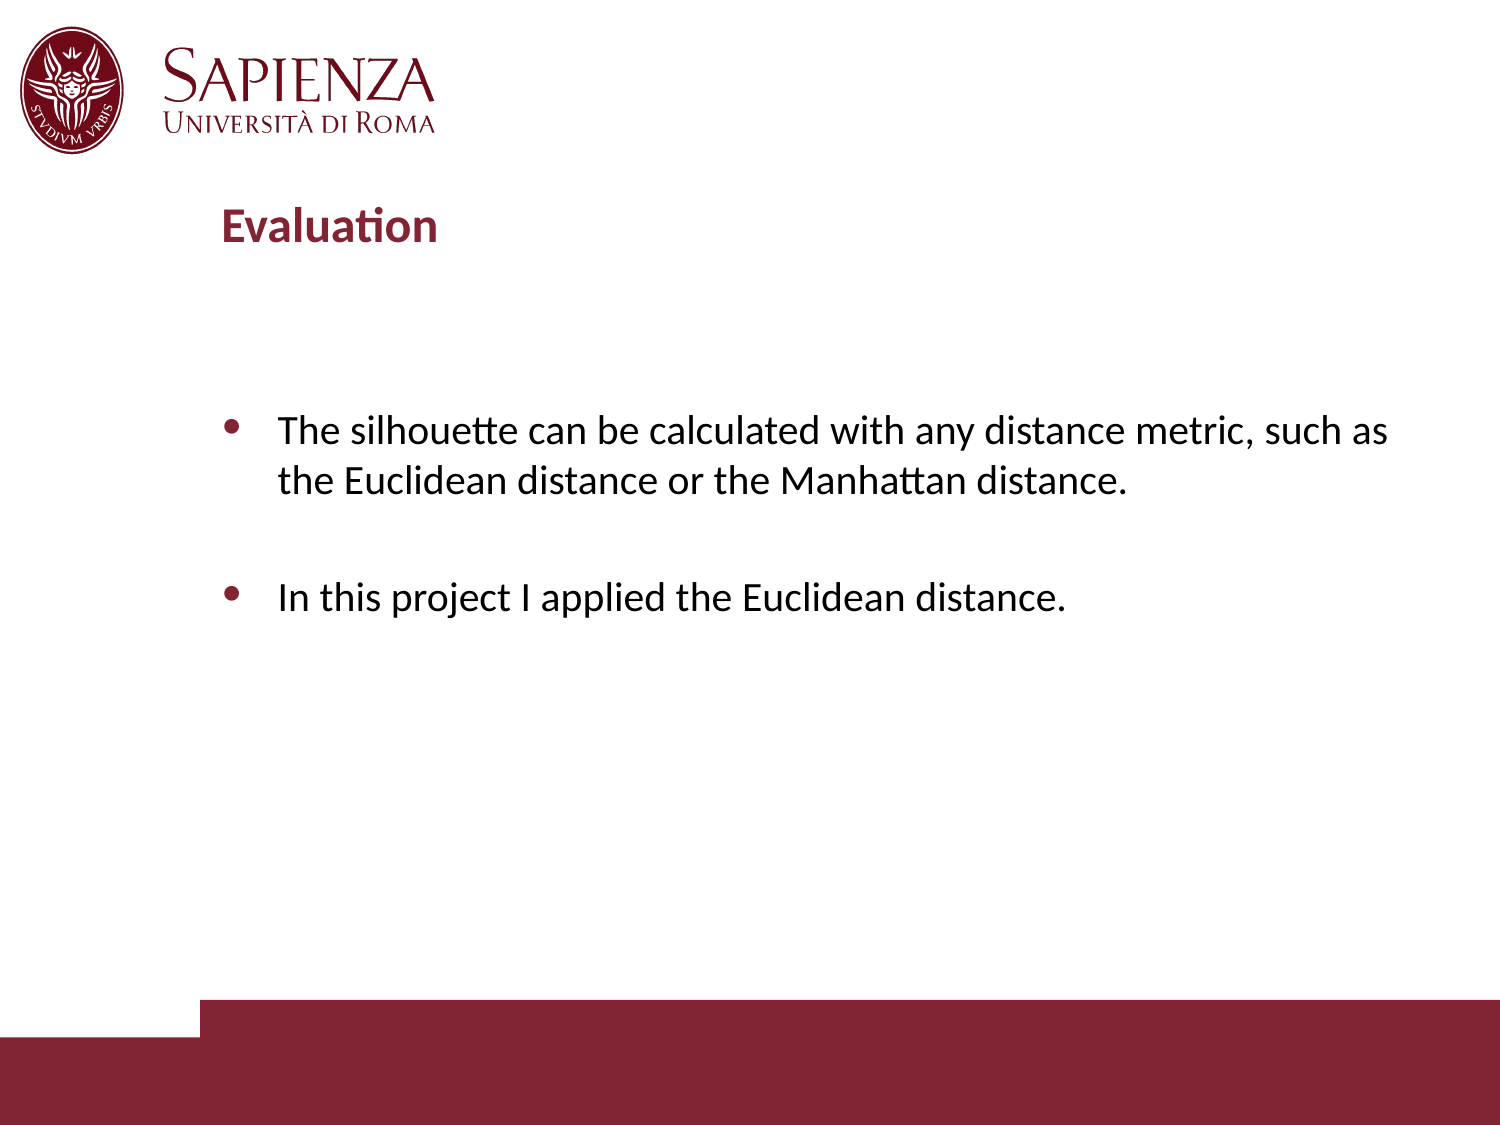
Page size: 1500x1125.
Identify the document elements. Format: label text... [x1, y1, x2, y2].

picture [17, 19, 437, 156]
list The silhouette can be calculated with any distance metric, such as the Euclidean distance or the Manhattan distance. In this project I applied the Euclidean distance. [206, 278, 1424, 954]
title Evaluation [206, 184, 1424, 268]
